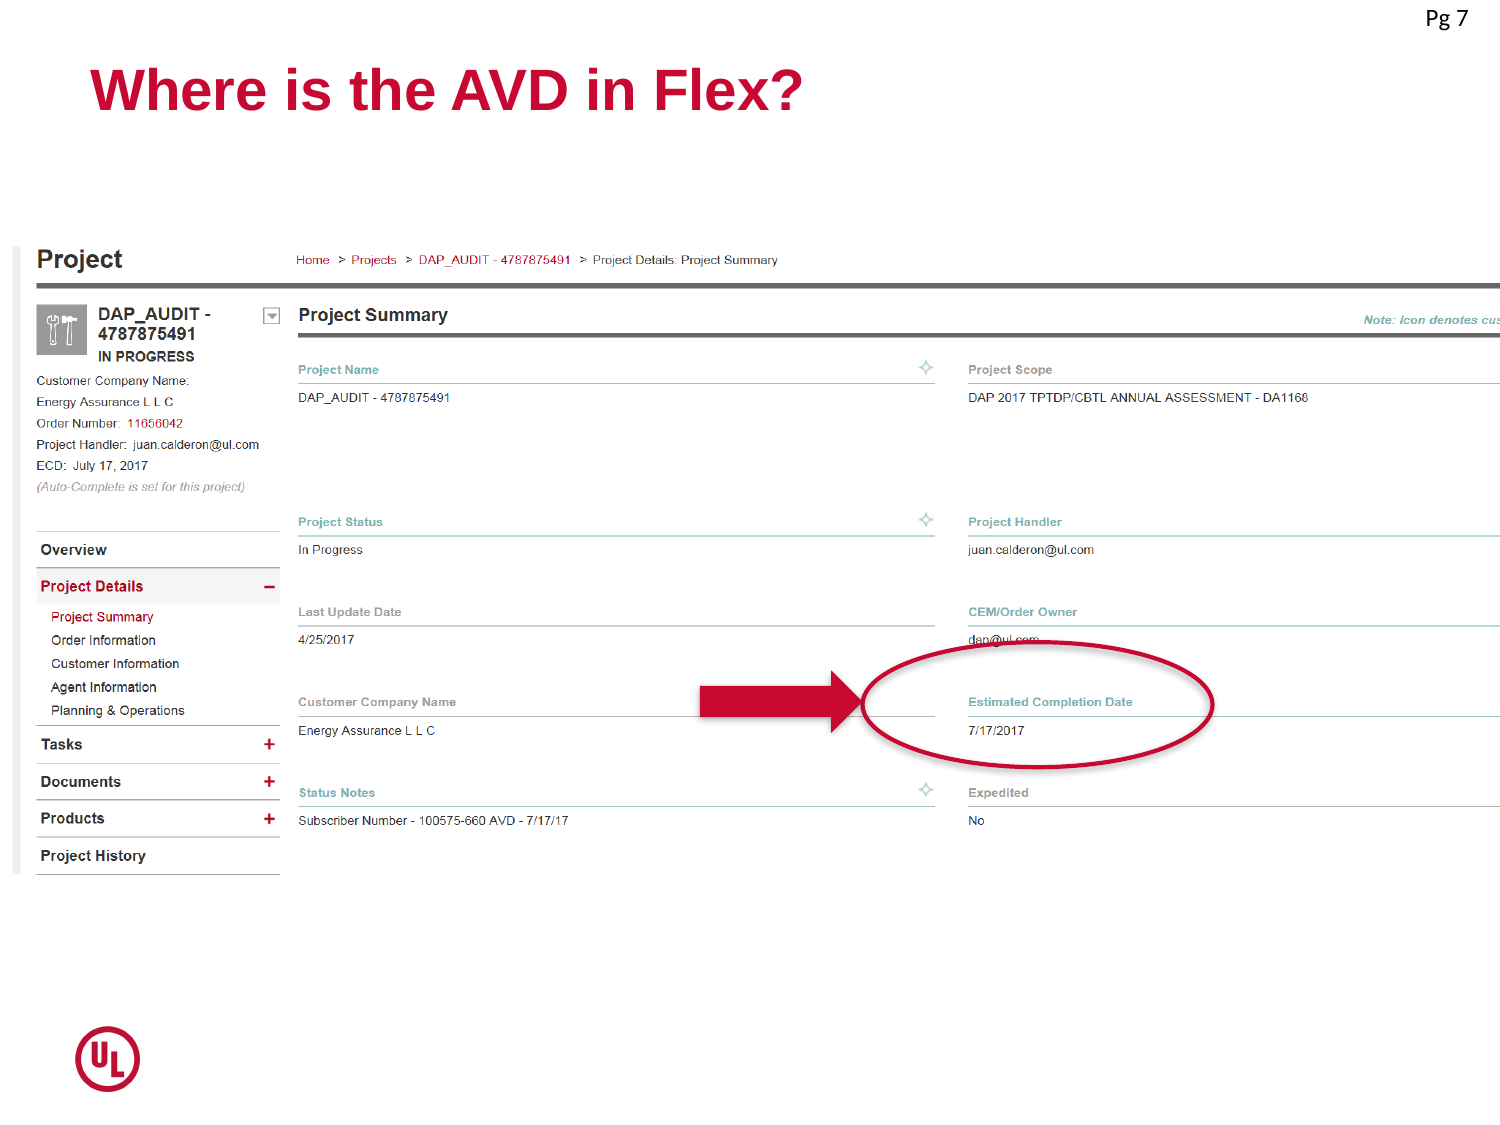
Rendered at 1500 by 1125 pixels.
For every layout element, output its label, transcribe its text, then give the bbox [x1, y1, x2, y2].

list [12, 246, 1500, 876]
title Where is the AVD in Flex? [75, 45, 1425, 233]
picture [75, 1026, 140, 1092]
